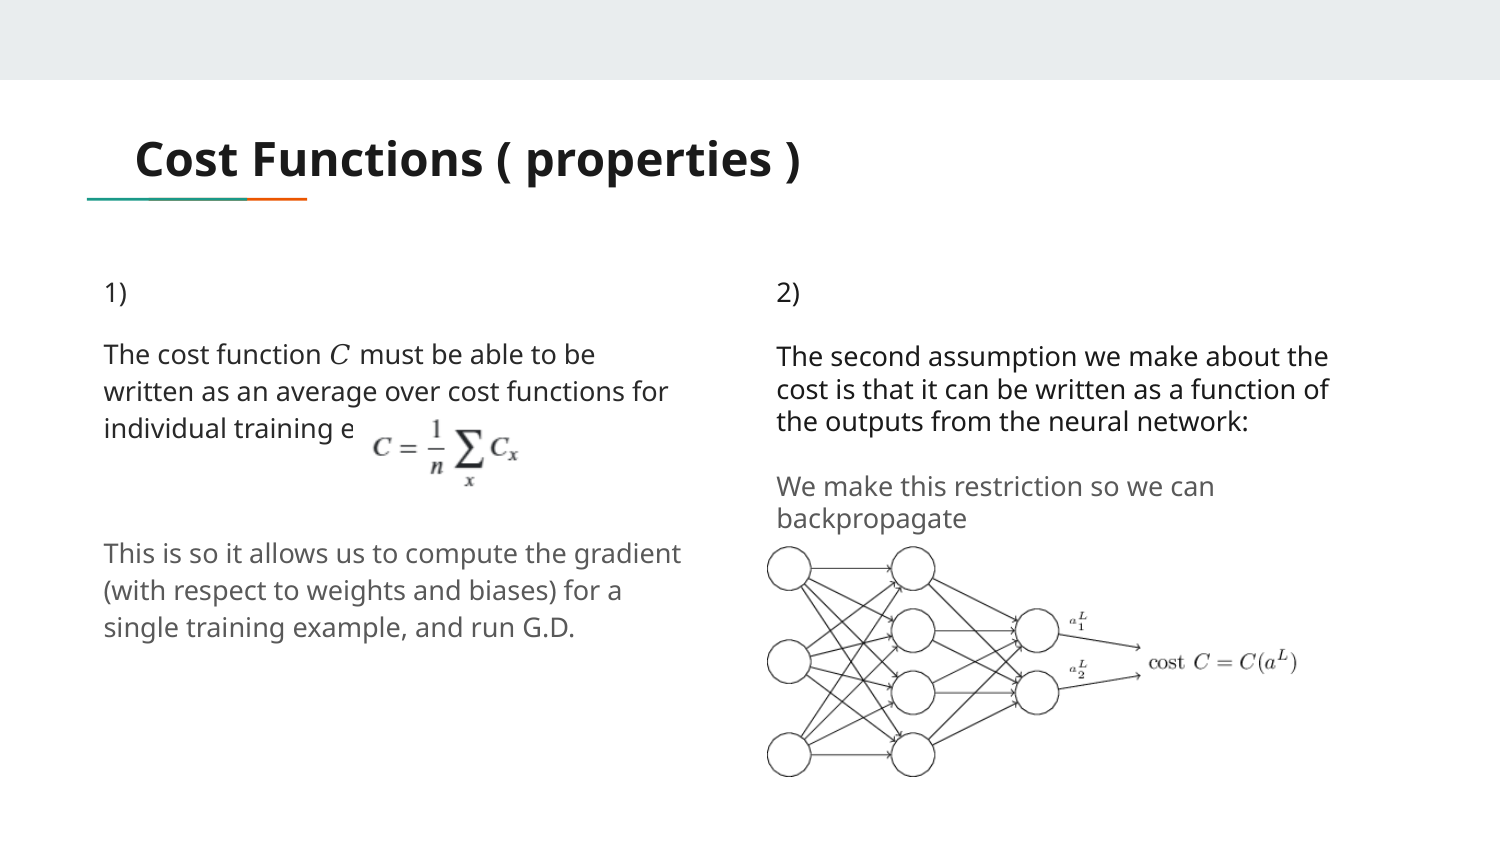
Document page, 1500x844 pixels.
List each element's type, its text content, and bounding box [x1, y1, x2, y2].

picture [767, 546, 1306, 777]
picture [353, 412, 541, 503]
list 1) The cost function 𝐶 must be able to be written as an average over cost functions for individual training examples: This is so it allows us to compute the gradient (with respect to weights and biases) for a single training example, and run G.D. [88, 255, 708, 700]
title Cost Functions ( properties ) [119, 113, 1381, 202]
list 2) The second assumption we make about the cost is that it can be written as a function of the outputs from the neural network: We make this restriction so we can backpropagate [761, 260, 1381, 632]
